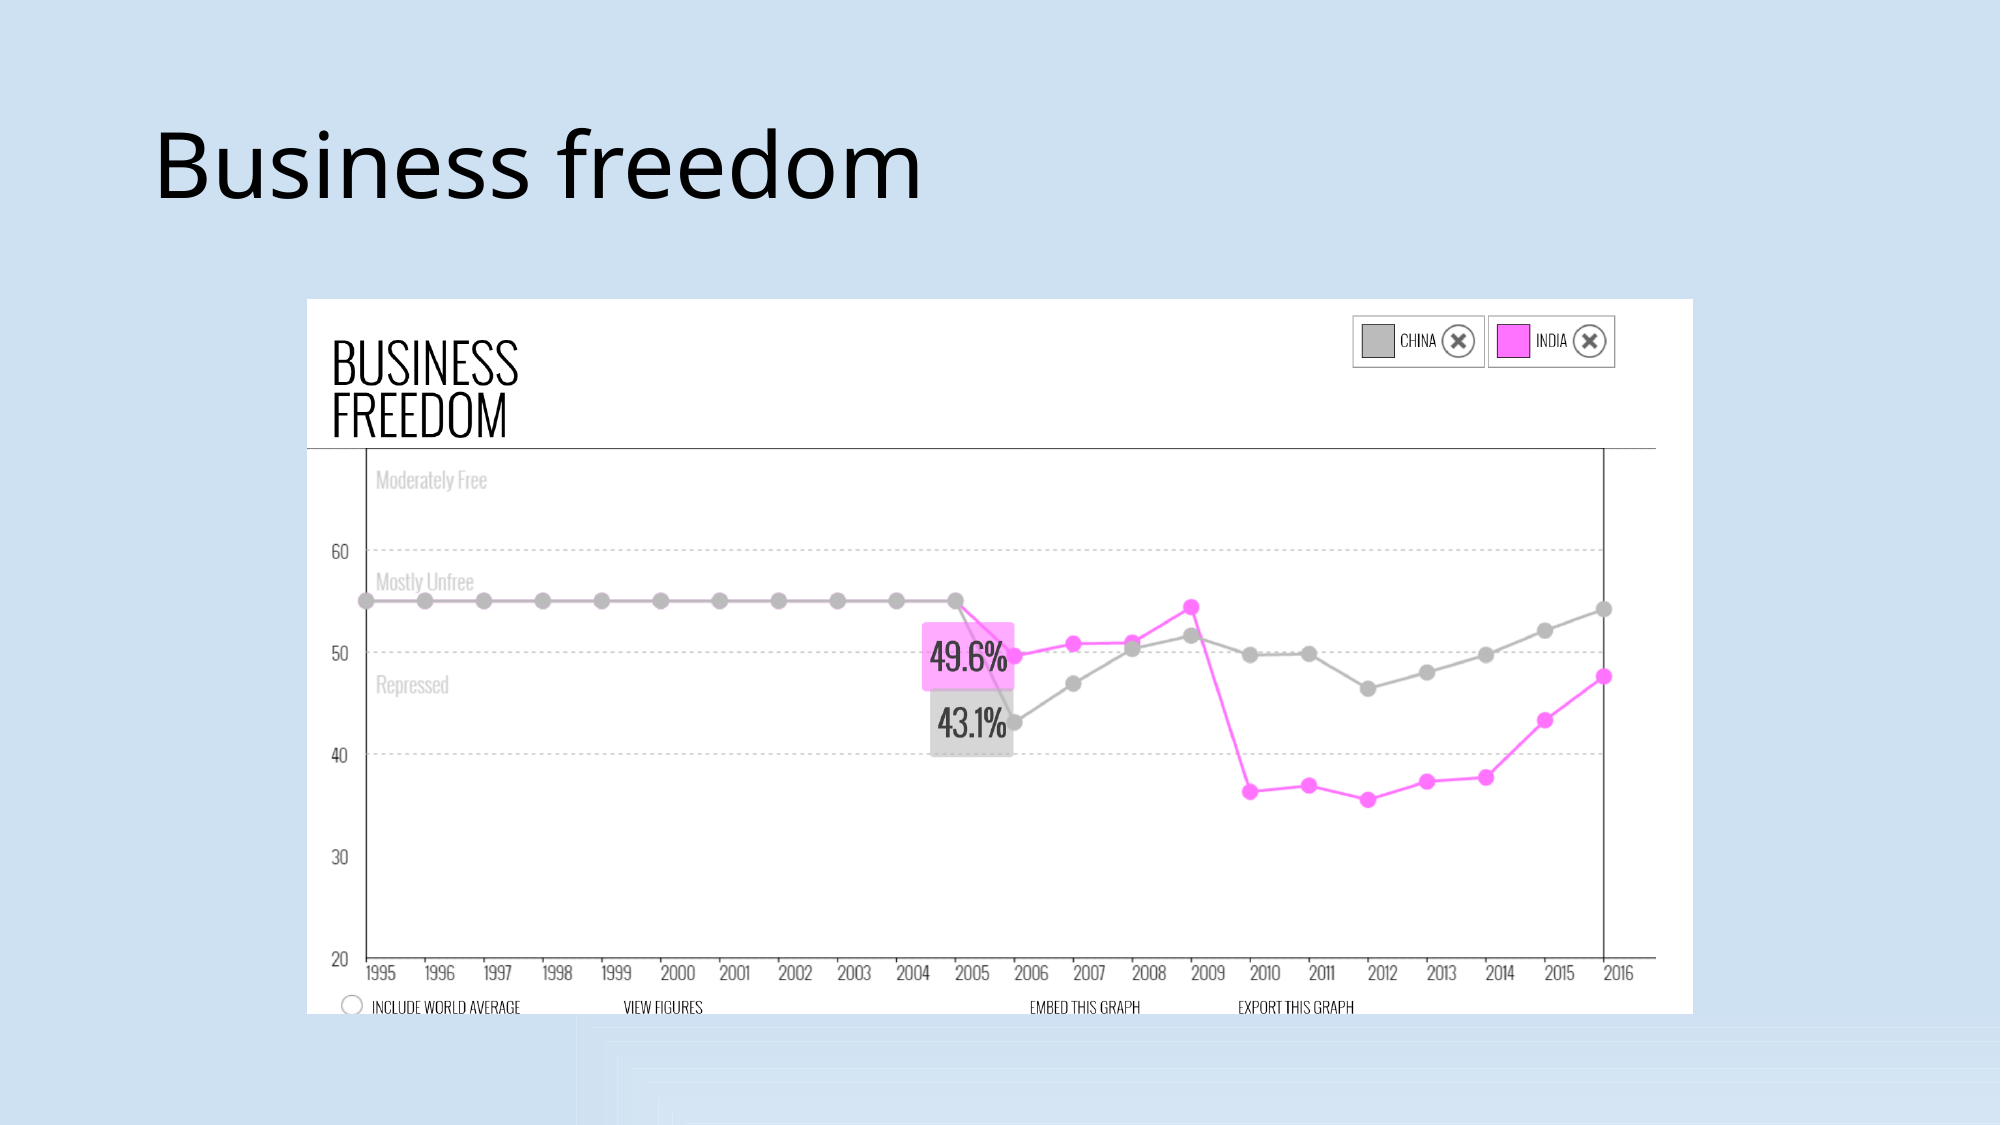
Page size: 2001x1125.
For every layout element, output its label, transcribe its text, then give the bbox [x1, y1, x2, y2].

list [307, 299, 1693, 1014]
title Business freedom [137, 59, 1863, 278]
